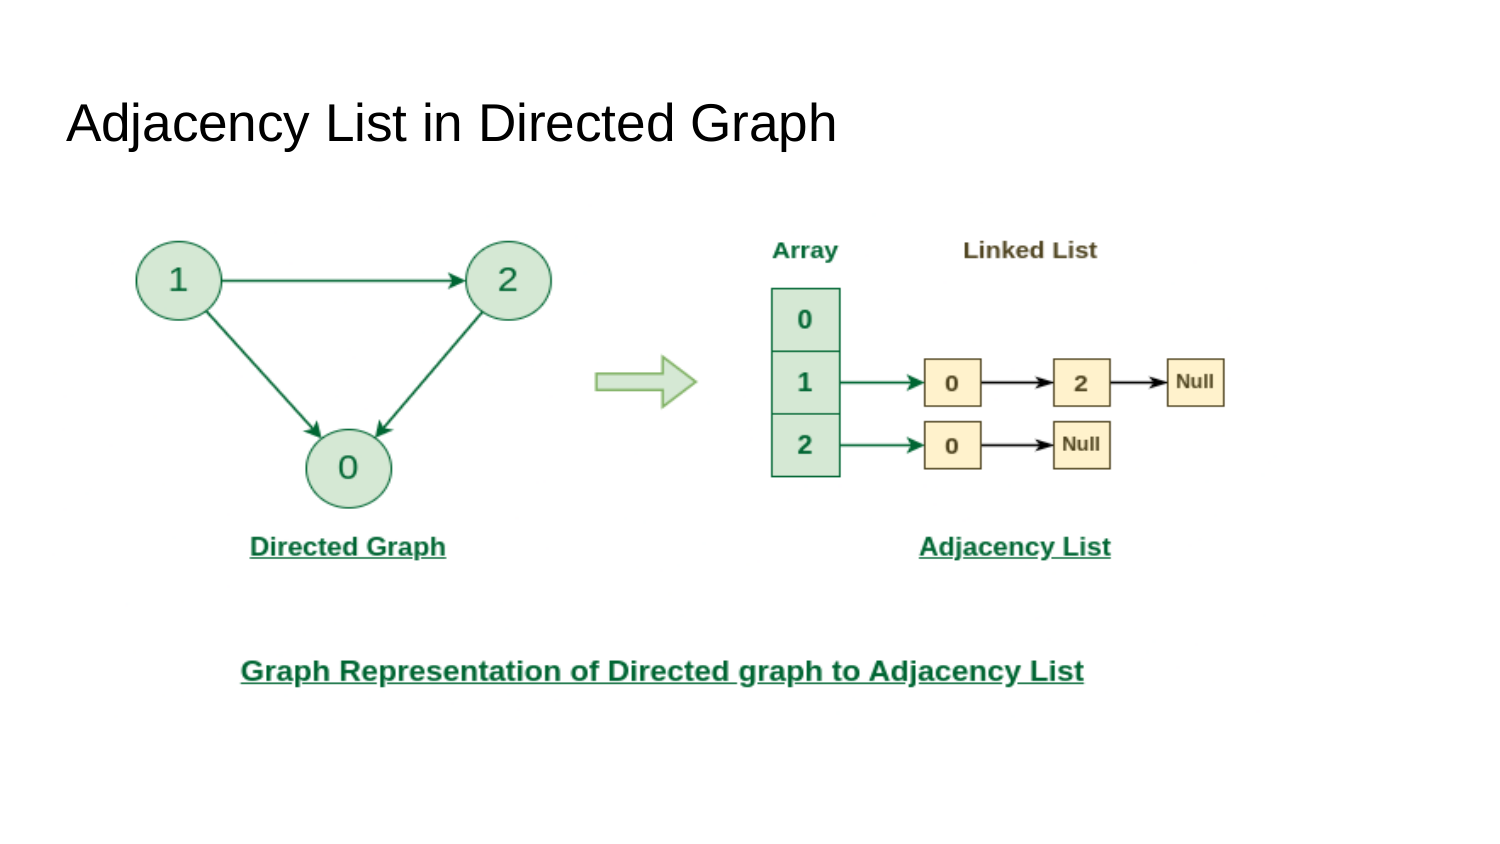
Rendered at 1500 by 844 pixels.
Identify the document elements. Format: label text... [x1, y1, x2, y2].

title Adjacency List in Directed Graph [51, 72, 1449, 167]
picture [50, 202, 1293, 736]
